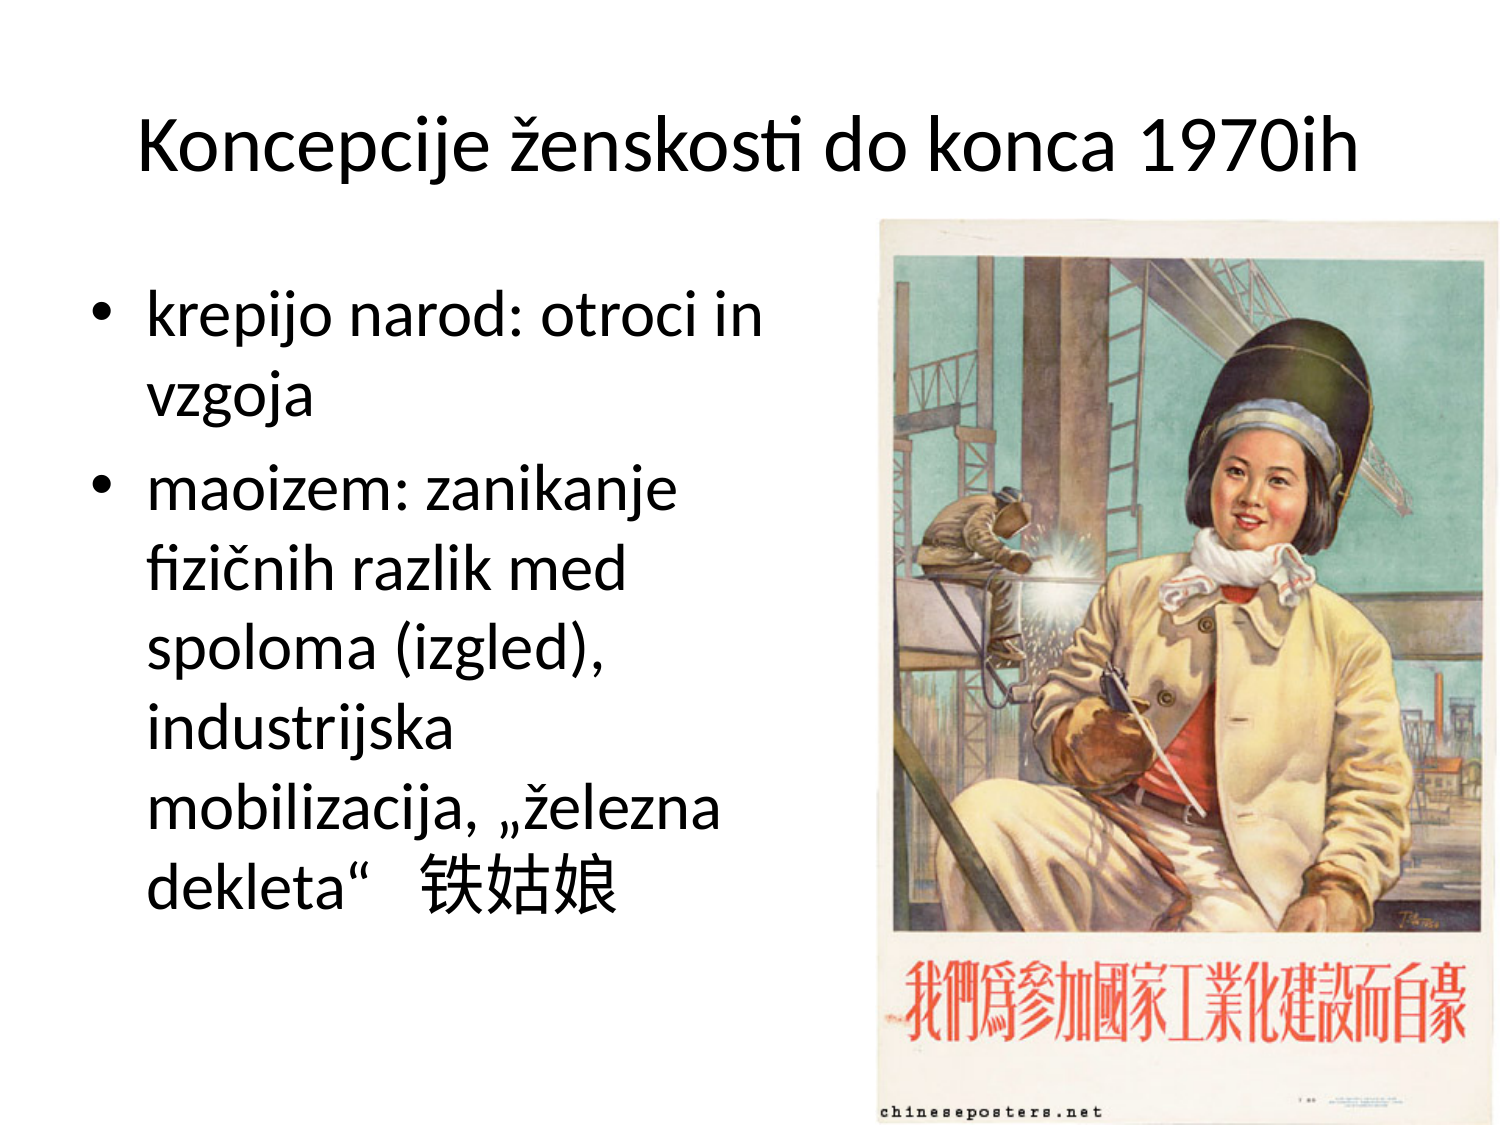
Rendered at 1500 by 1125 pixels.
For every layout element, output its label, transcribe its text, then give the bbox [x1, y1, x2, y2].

picture [874, 218, 1500, 1125]
list krepijo narod: otroci in vzgoja maoizem: zanikanje fizičnih razlik med spoloma (izgled), industrijska mobilizacija, „železna dekleta“ 铁姑娘 [75, 262, 788, 1100]
title Koncepcije ženskosti do konca 1970ih [75, 45, 1425, 233]
